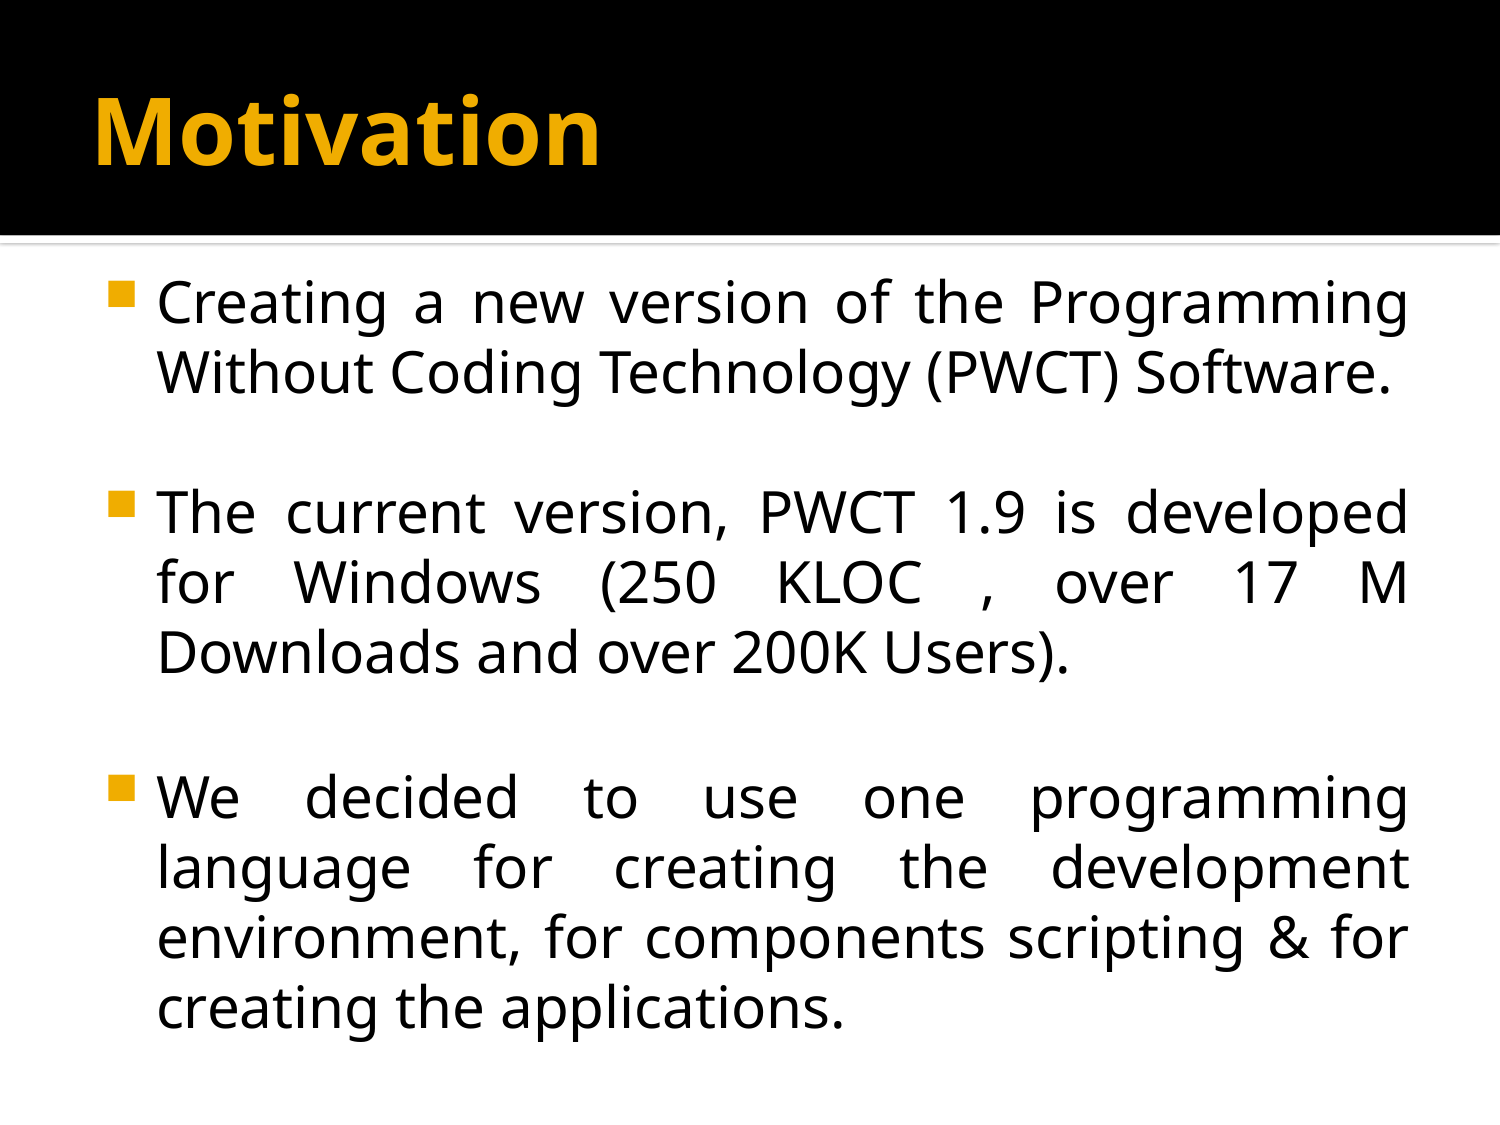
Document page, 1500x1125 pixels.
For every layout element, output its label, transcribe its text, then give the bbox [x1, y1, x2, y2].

title Motivation [75, 25, 1425, 231]
list Creating a new version of the Programming Without Coding Technology (PWCT) Software. The current version, PWCT 1.9 is developed for Windows (250 KLOC , over 17 M Downloads and over 200K Users). We decided to use one programming language for creating the development environment, for components scripting & for creating the applications. [75, 249, 1425, 1088]
